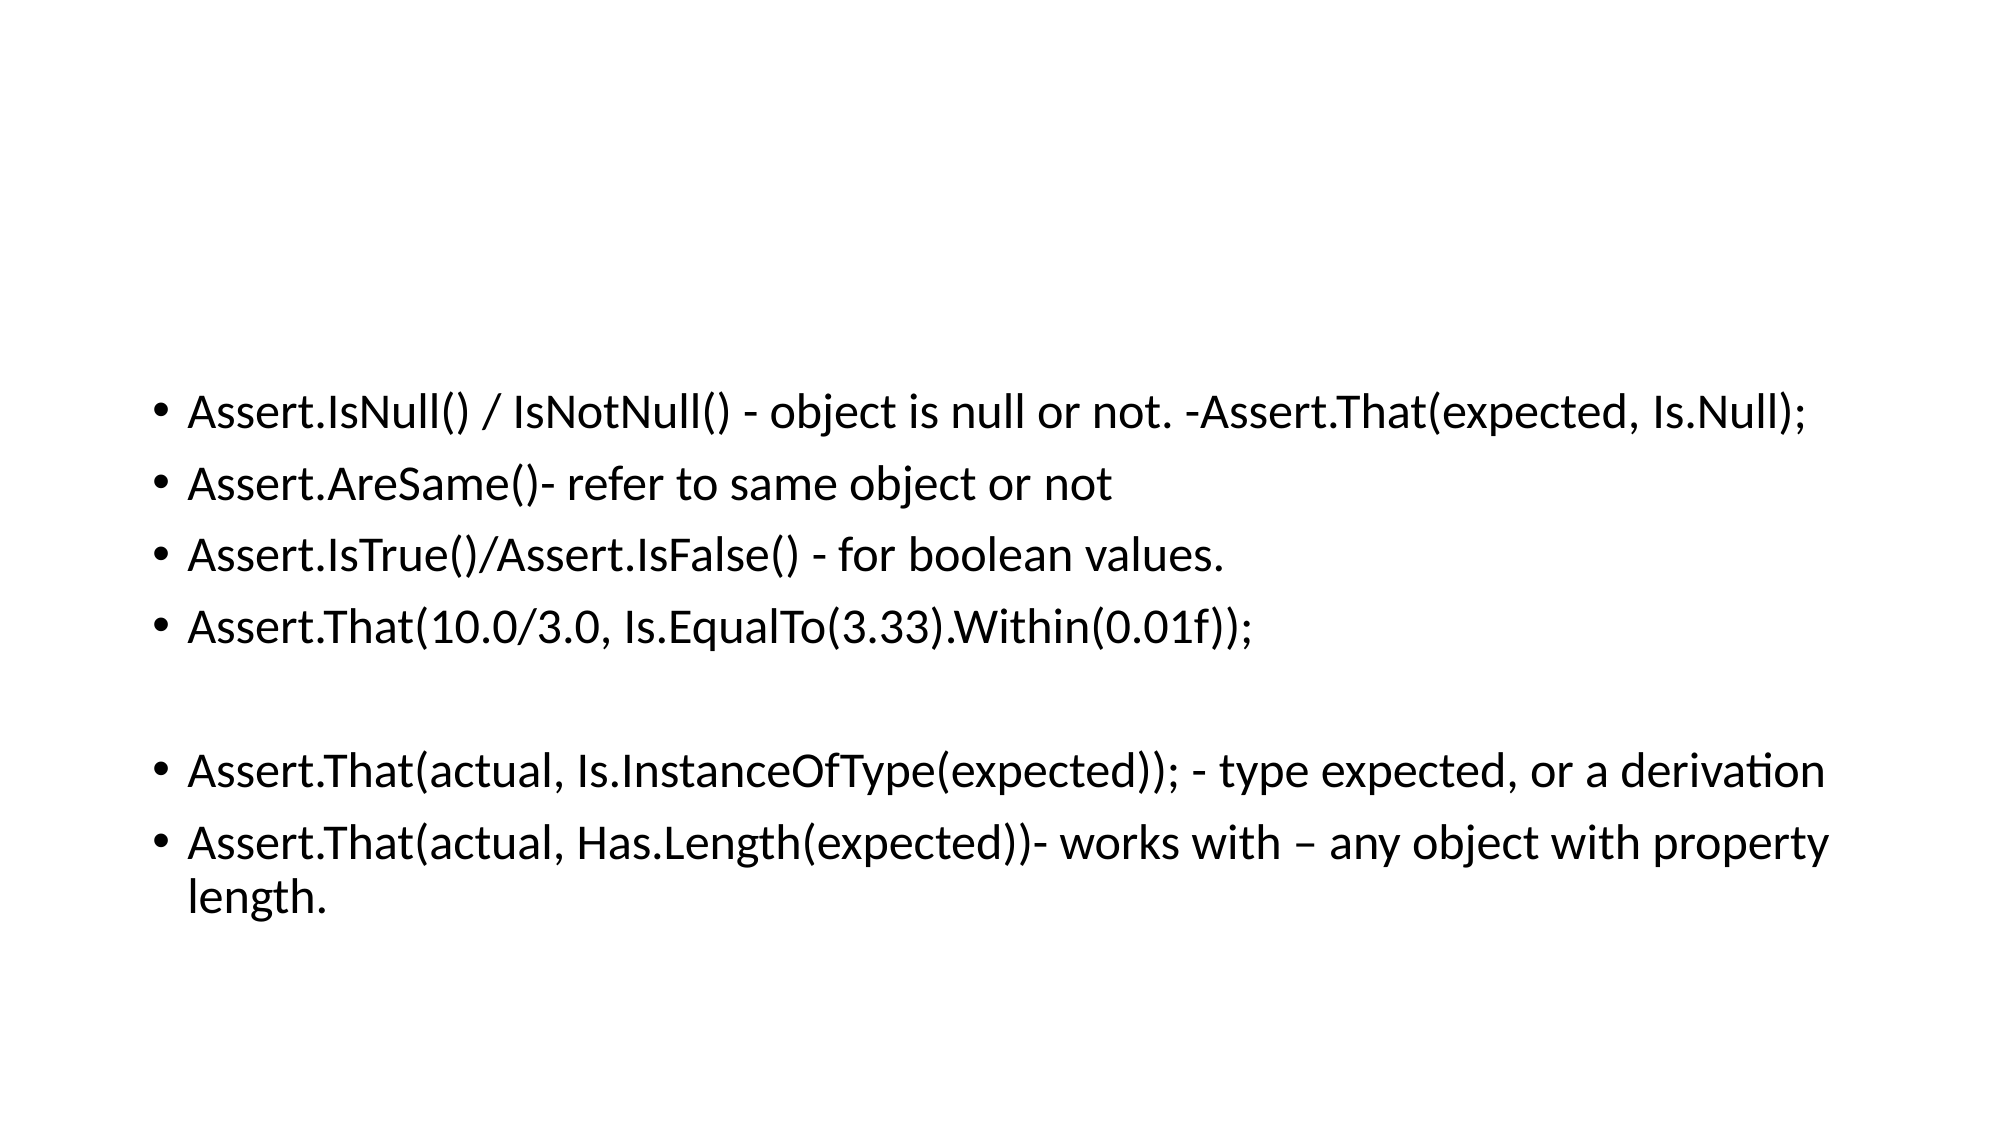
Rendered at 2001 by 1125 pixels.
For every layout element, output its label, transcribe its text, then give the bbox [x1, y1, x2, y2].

list Assert.IsNull() / IsNotNull() - object is null or not. -Assert.That(expected, Is.Null); Assert.AreSame()- refer to same object or not Assert.IsTrue()/Assert.IsFalse() - for boolean values. Assert.That(10.0/3.0, Is.EqualTo(3.33).Within(0.01f)); Assert.That(actual, Is.InstanceOfType(expected)); - type expected, or a derivation Assert.That(actual, Has.Length(expected))- works with – any object with property length. [137, 299, 1863, 1014]
